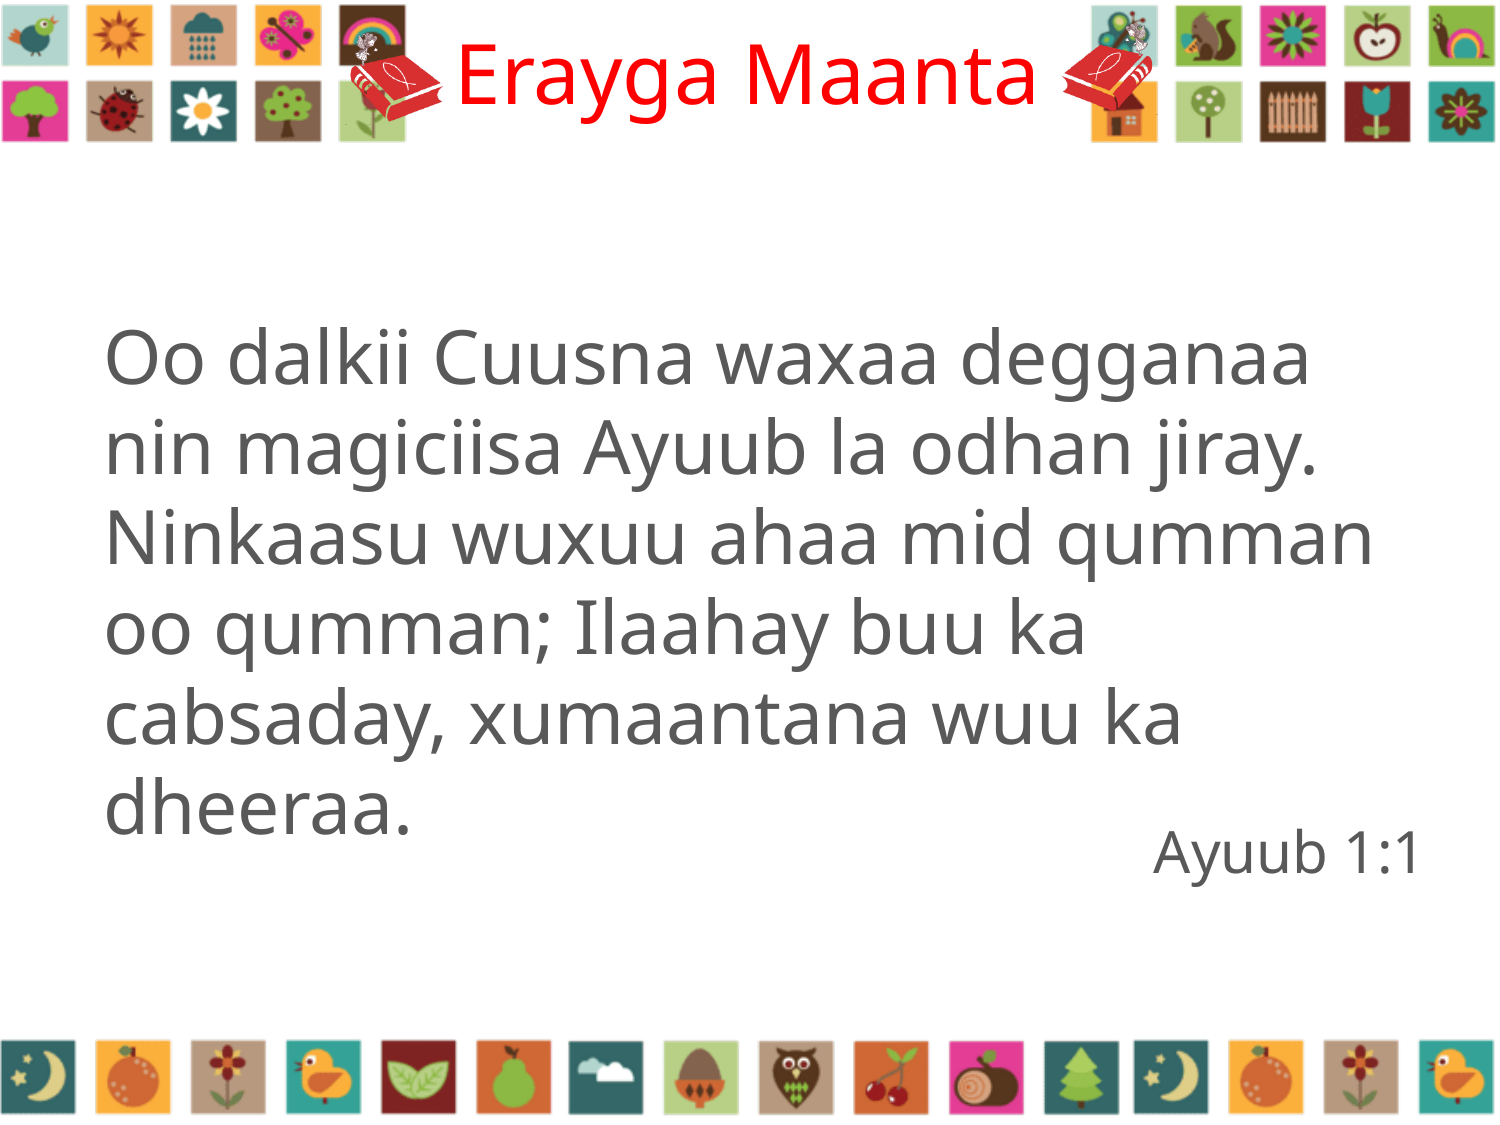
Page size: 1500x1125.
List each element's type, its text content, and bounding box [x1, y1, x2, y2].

text_box Oo dalkii Cuusna waxaa degganaa nin magiciisa Ayuub la odhan jiray. Ninkaasu wuxuu ahaa mid qumman oo qumman; Ilaahay buu ka cabsaday, xumaantana wuu ka dheeraa. [88, 302, 1436, 858]
text_box Ayuub 1:1 [808, 807, 1441, 893]
picture [1030, 3, 1500, 150]
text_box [0, 1028, 1500, 1118]
text_box Erayga Maanta [425, 13, 1078, 129]
picture [0, 3, 475, 150]
